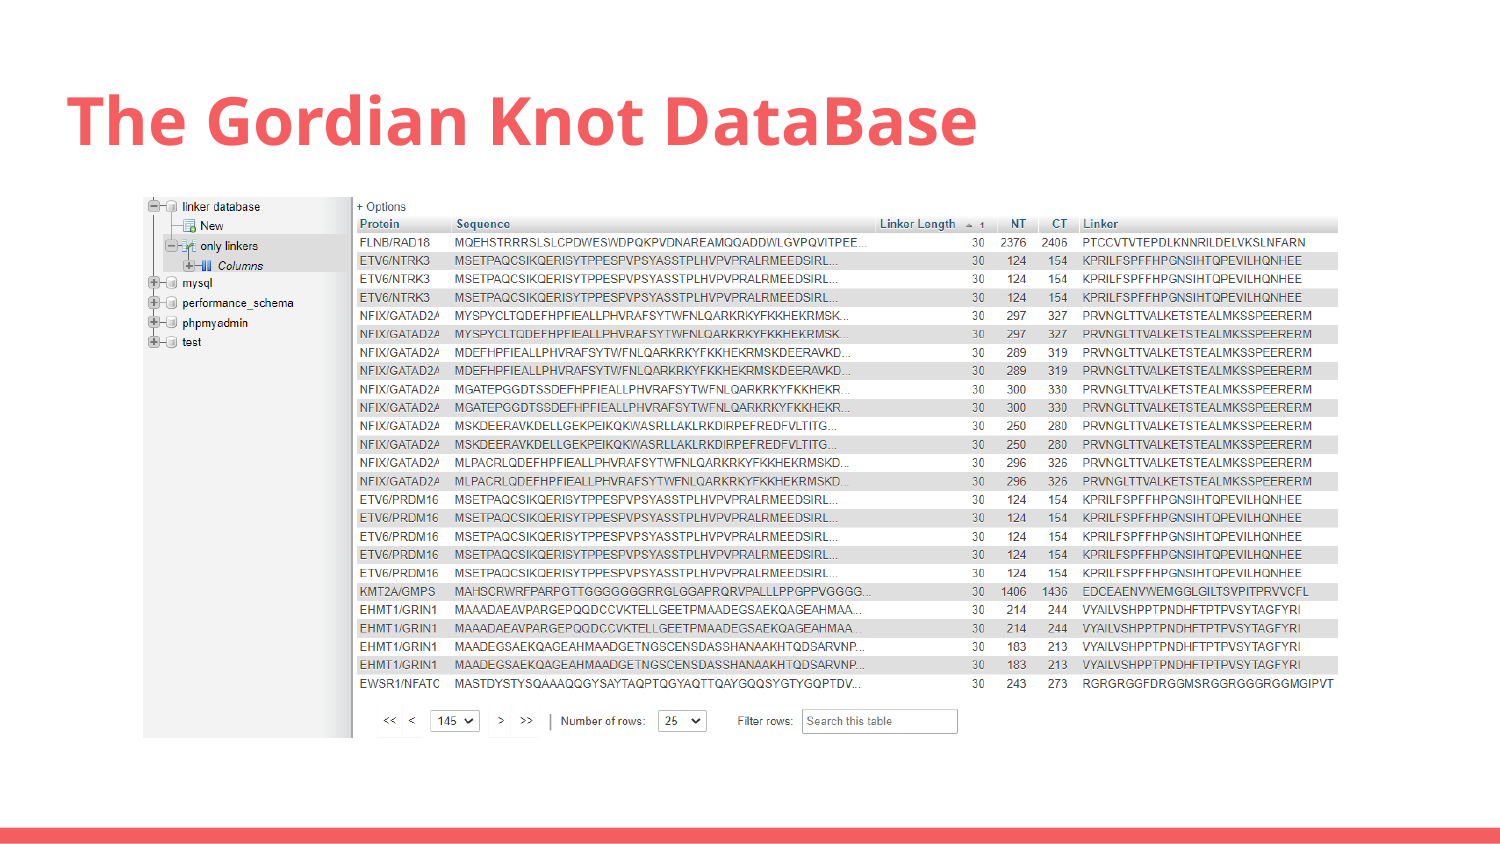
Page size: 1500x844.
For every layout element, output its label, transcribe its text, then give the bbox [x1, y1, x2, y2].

title The Gordian Knot DataBase [51, 64, 1449, 167]
picture [143, 196, 1357, 739]
